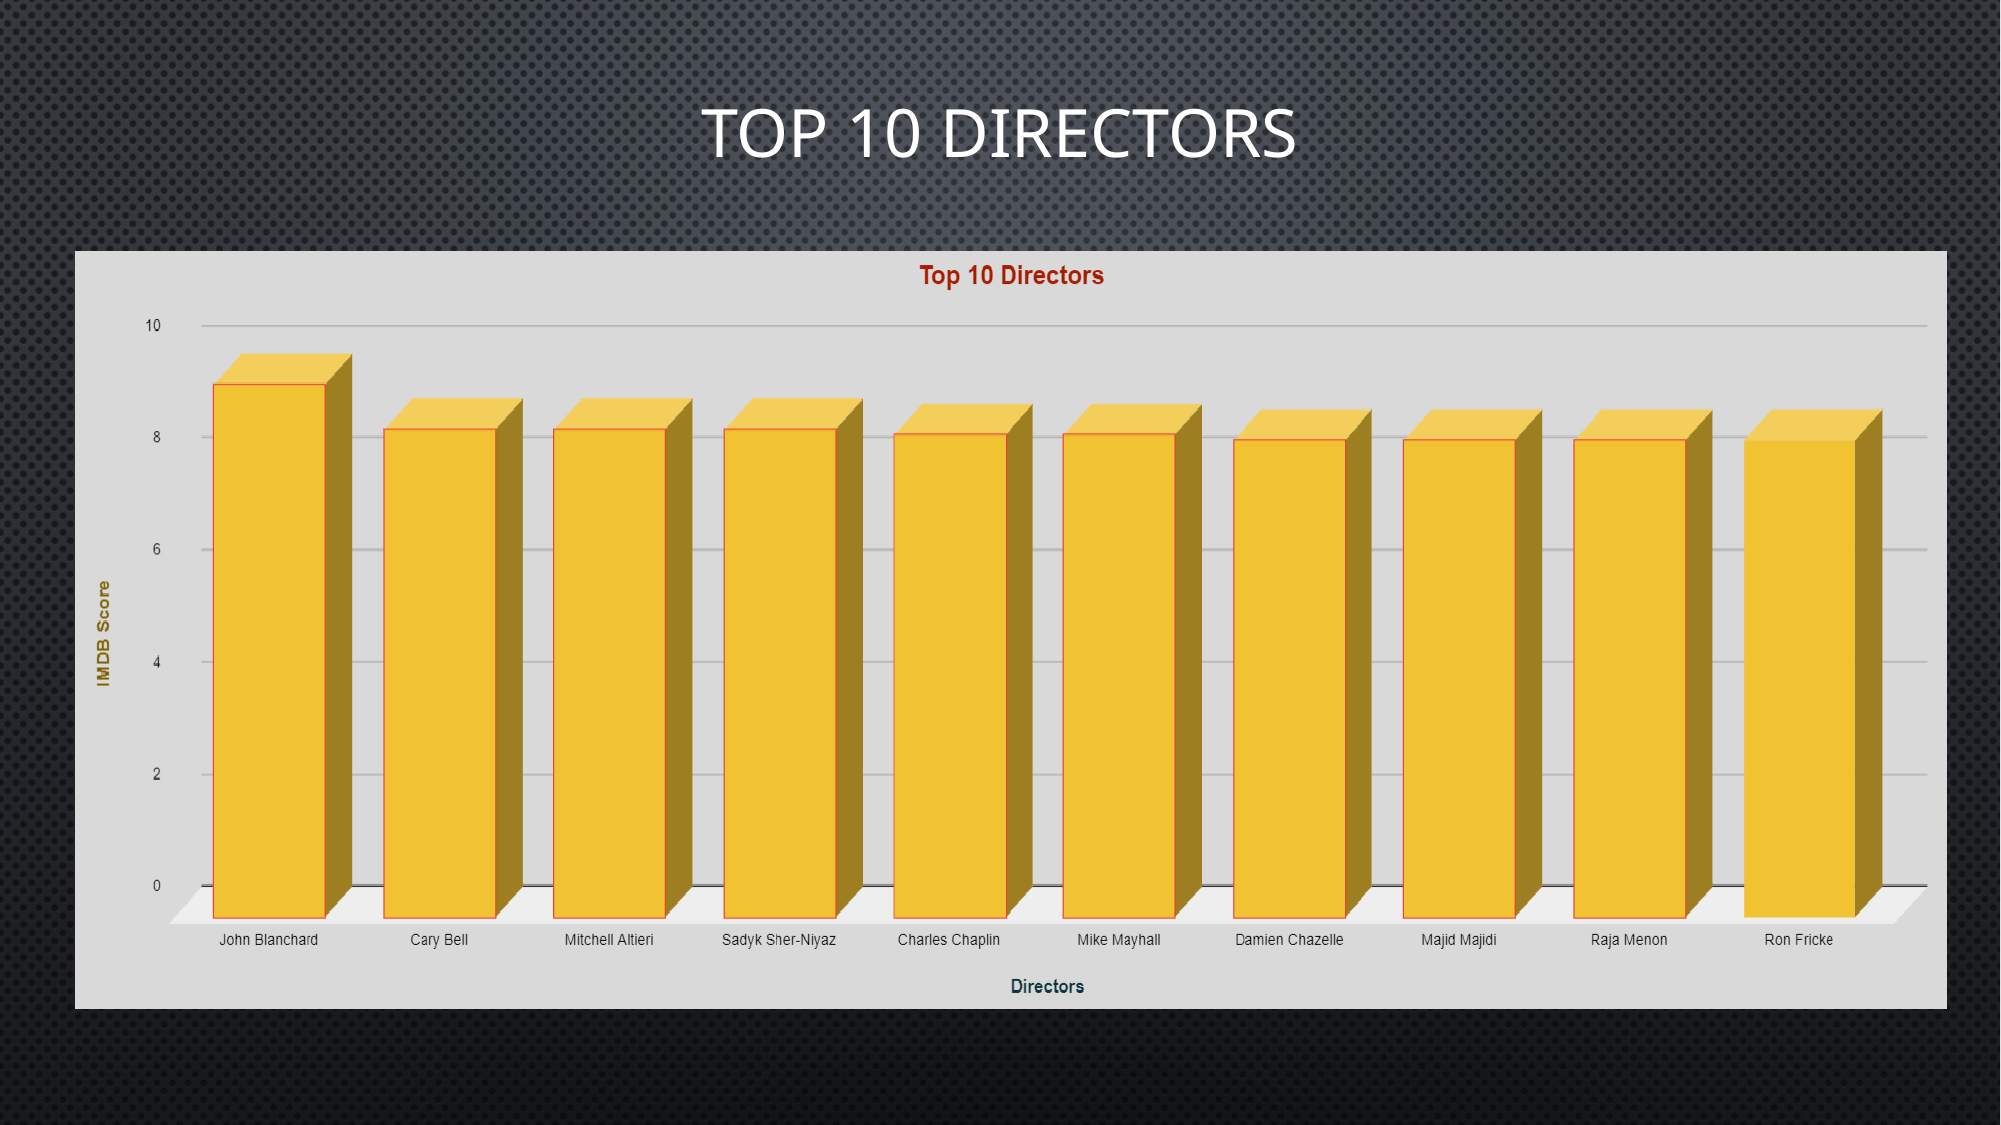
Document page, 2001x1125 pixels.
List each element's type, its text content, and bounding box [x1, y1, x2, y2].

title Top 10 directors [187, 75, 1813, 187]
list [74, 251, 1947, 1009]
